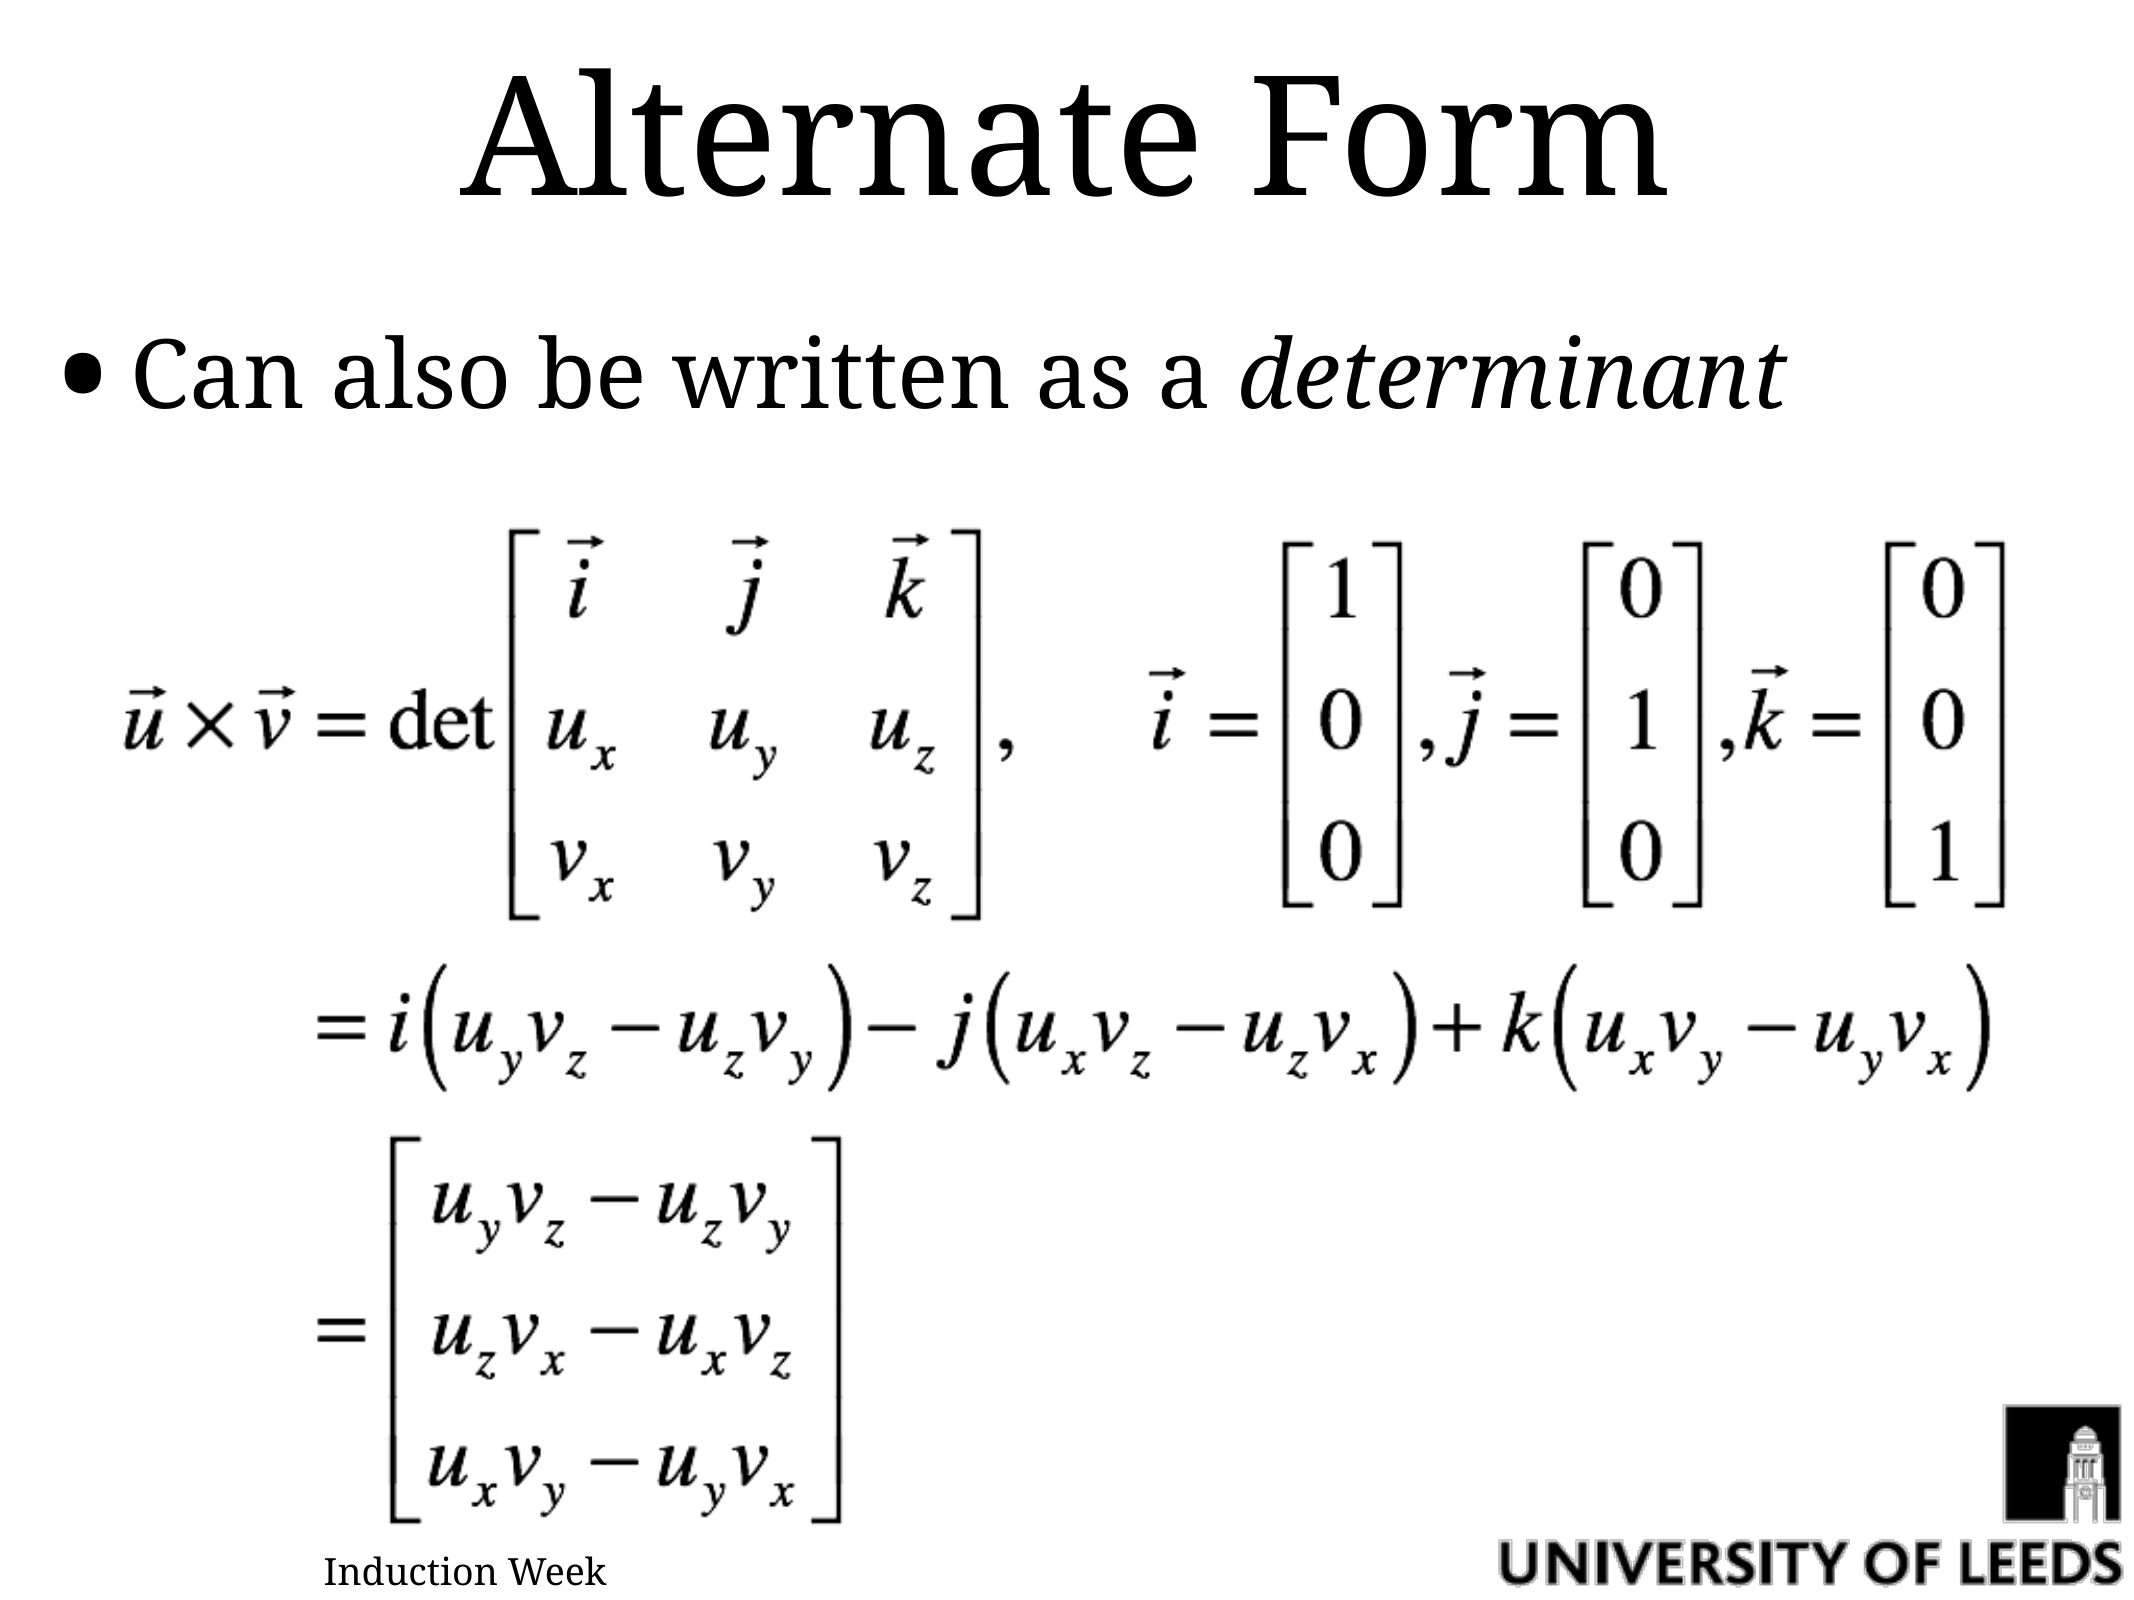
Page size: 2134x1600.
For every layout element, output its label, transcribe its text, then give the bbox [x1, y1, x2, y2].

list Can also be written as a determinant [1, 255, 2134, 485]
picture [122, 522, 2132, 1600]
title Alternate Form [30, 9, 2103, 248]
